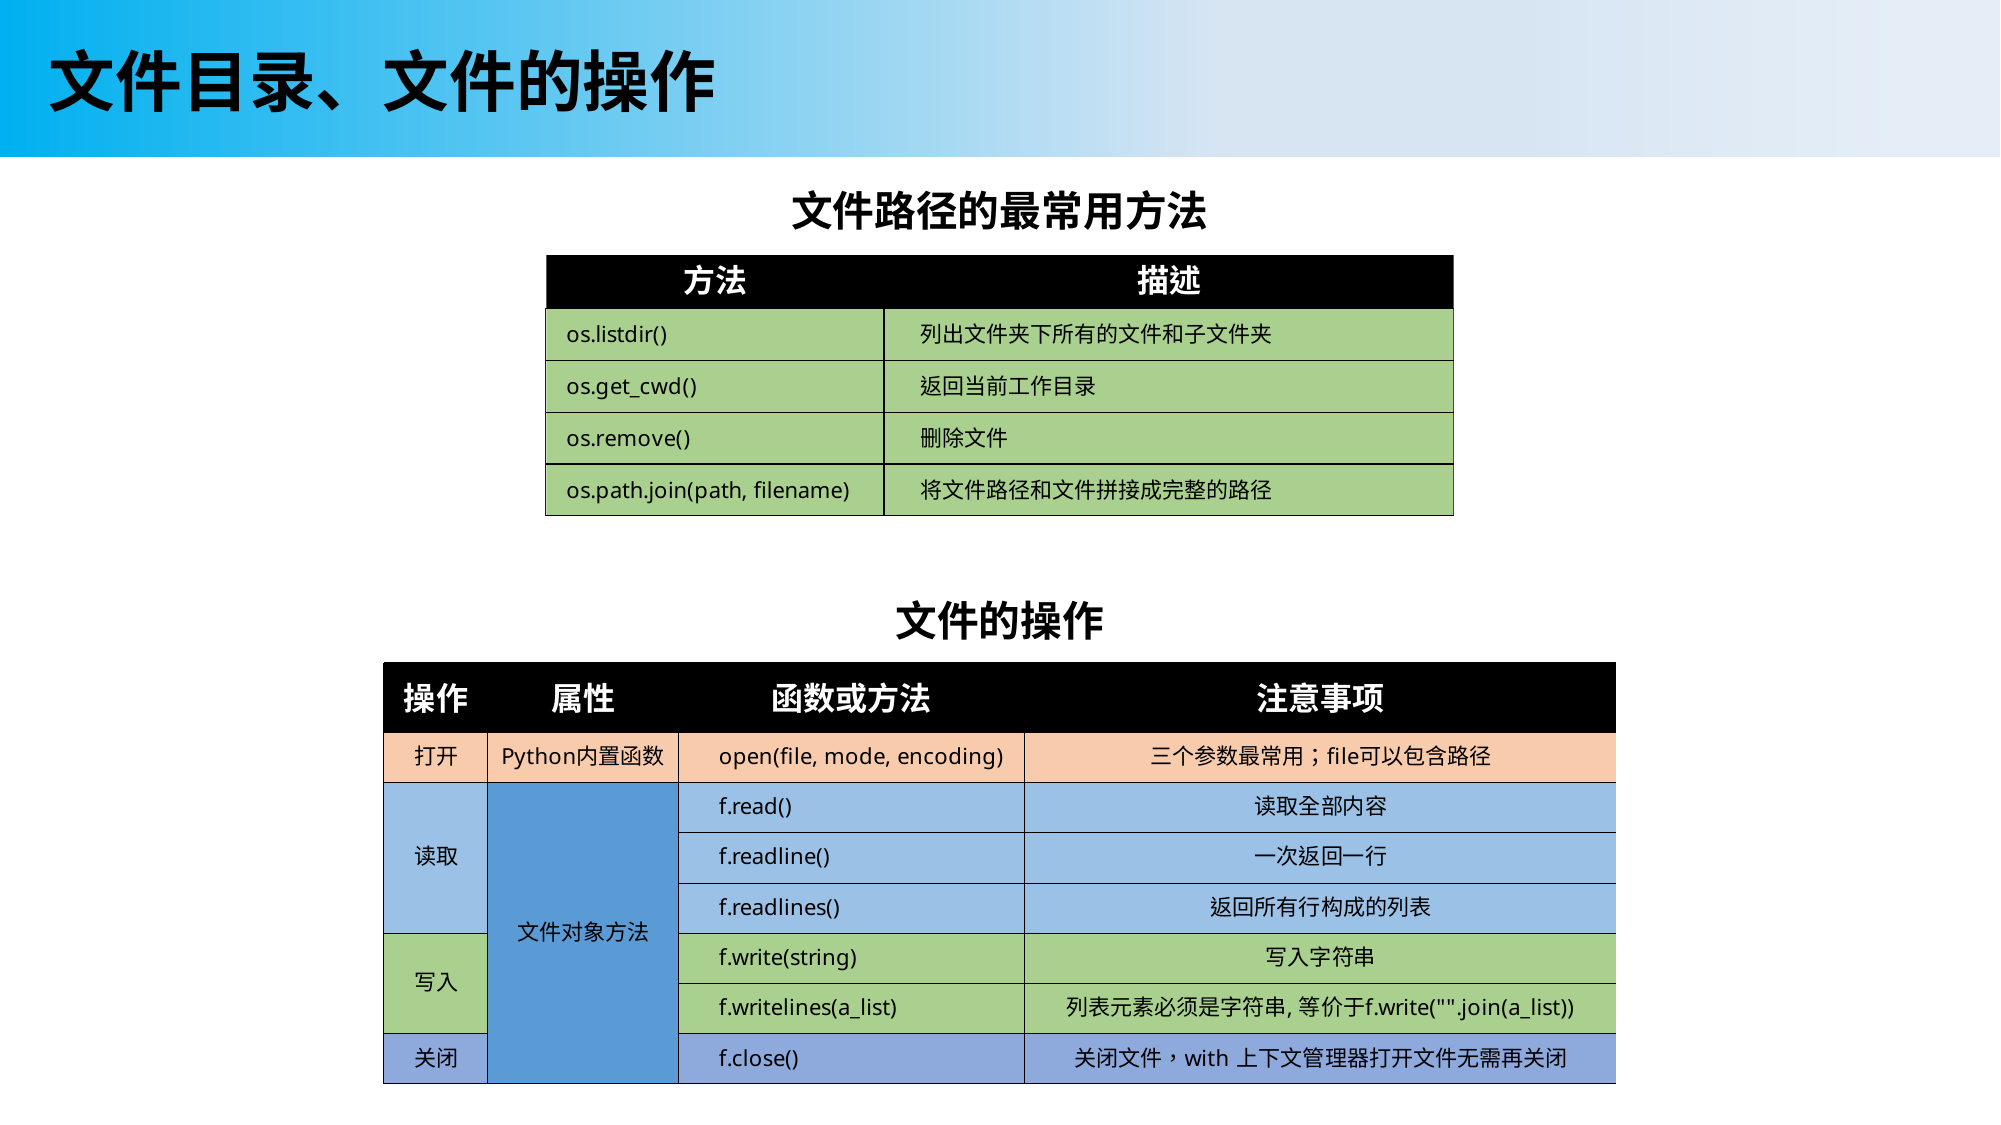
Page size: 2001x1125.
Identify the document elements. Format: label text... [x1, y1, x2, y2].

text_box 文件路径的最常用方法 [776, 177, 1224, 242]
picture [382, 662, 1617, 1085]
text_box 文件的操作 [880, 587, 1120, 653]
picture [545, 254, 1455, 517]
picture [52, 0, 2000, 157]
